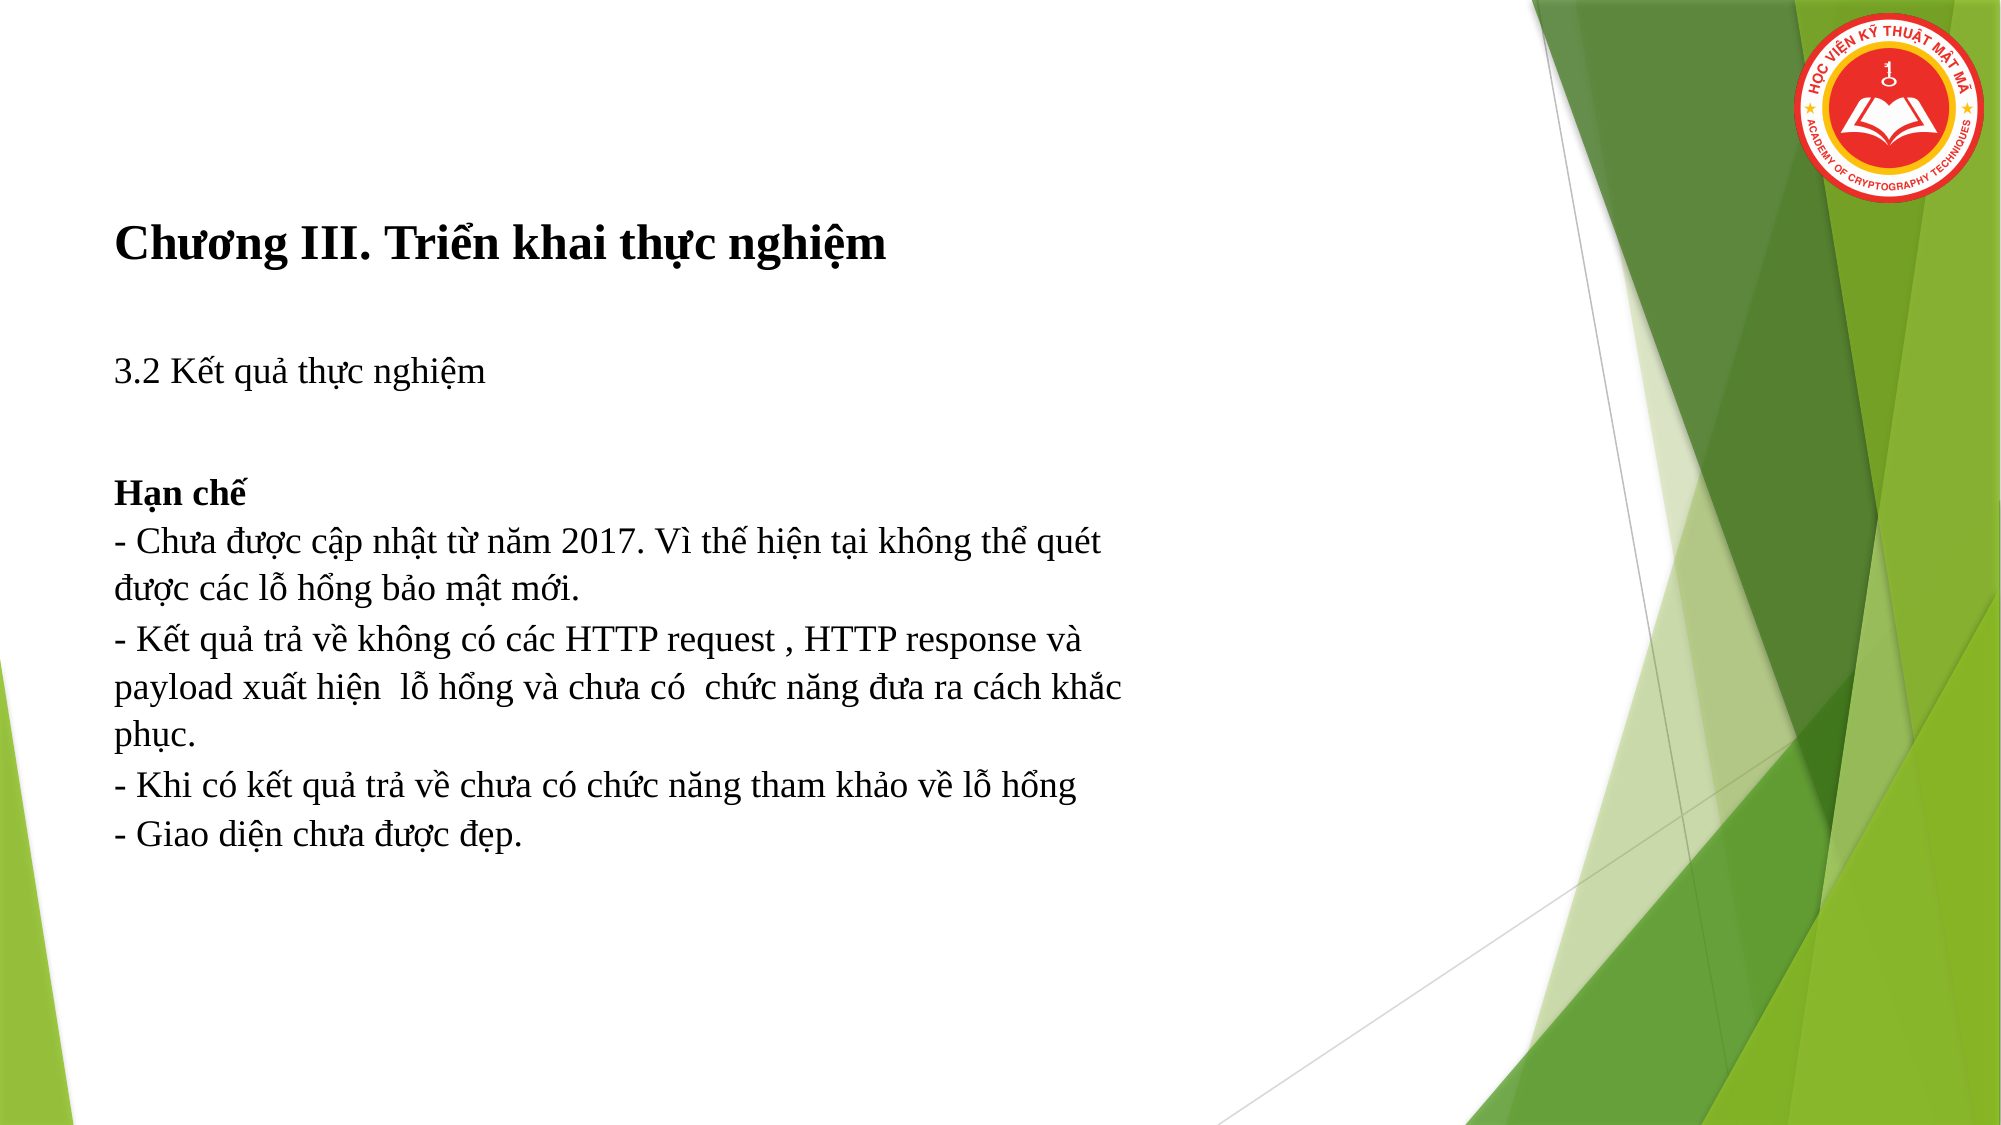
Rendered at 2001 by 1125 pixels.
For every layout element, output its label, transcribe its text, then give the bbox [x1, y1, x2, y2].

text_box Chương III. Triển khai thực nghiệm [99, 202, 1551, 278]
picture [1793, 12, 1985, 203]
text_box 3.2 Kết quả thực nghiệm [99, 338, 1075, 398]
text_box Hạn chế - Chưa được cập nhật từ năm 2017. Vì thế hiện tại không thể quét được các lỗ hổng bảo mật mới. - Kết quả trả về không có các HTTP request , HTTP response và payload xuất hiện lỗ hổng và chưa có chức năng đưa ra cách khắc phục. - Khi có kết quả trả về chưa có chức năng tham khảo về lỗ hổng - Giao diện chưa được đẹp. [99, 452, 1148, 862]
